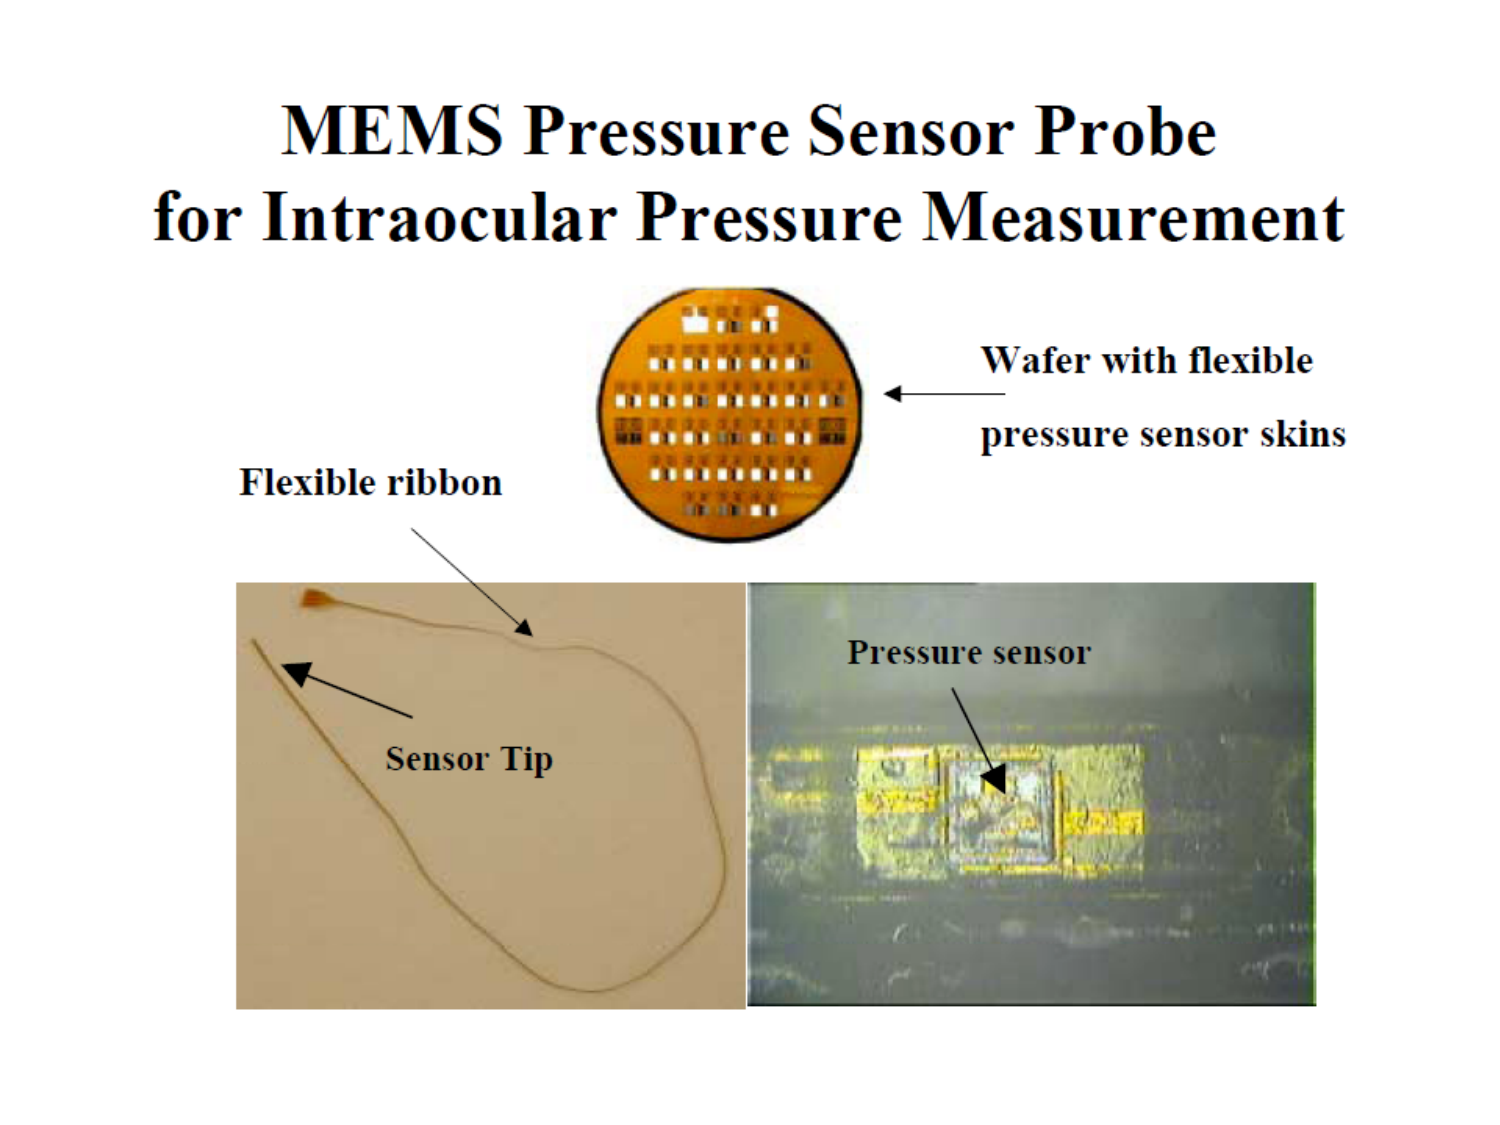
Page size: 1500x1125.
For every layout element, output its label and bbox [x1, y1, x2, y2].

picture [102, 84, 1398, 1041]
